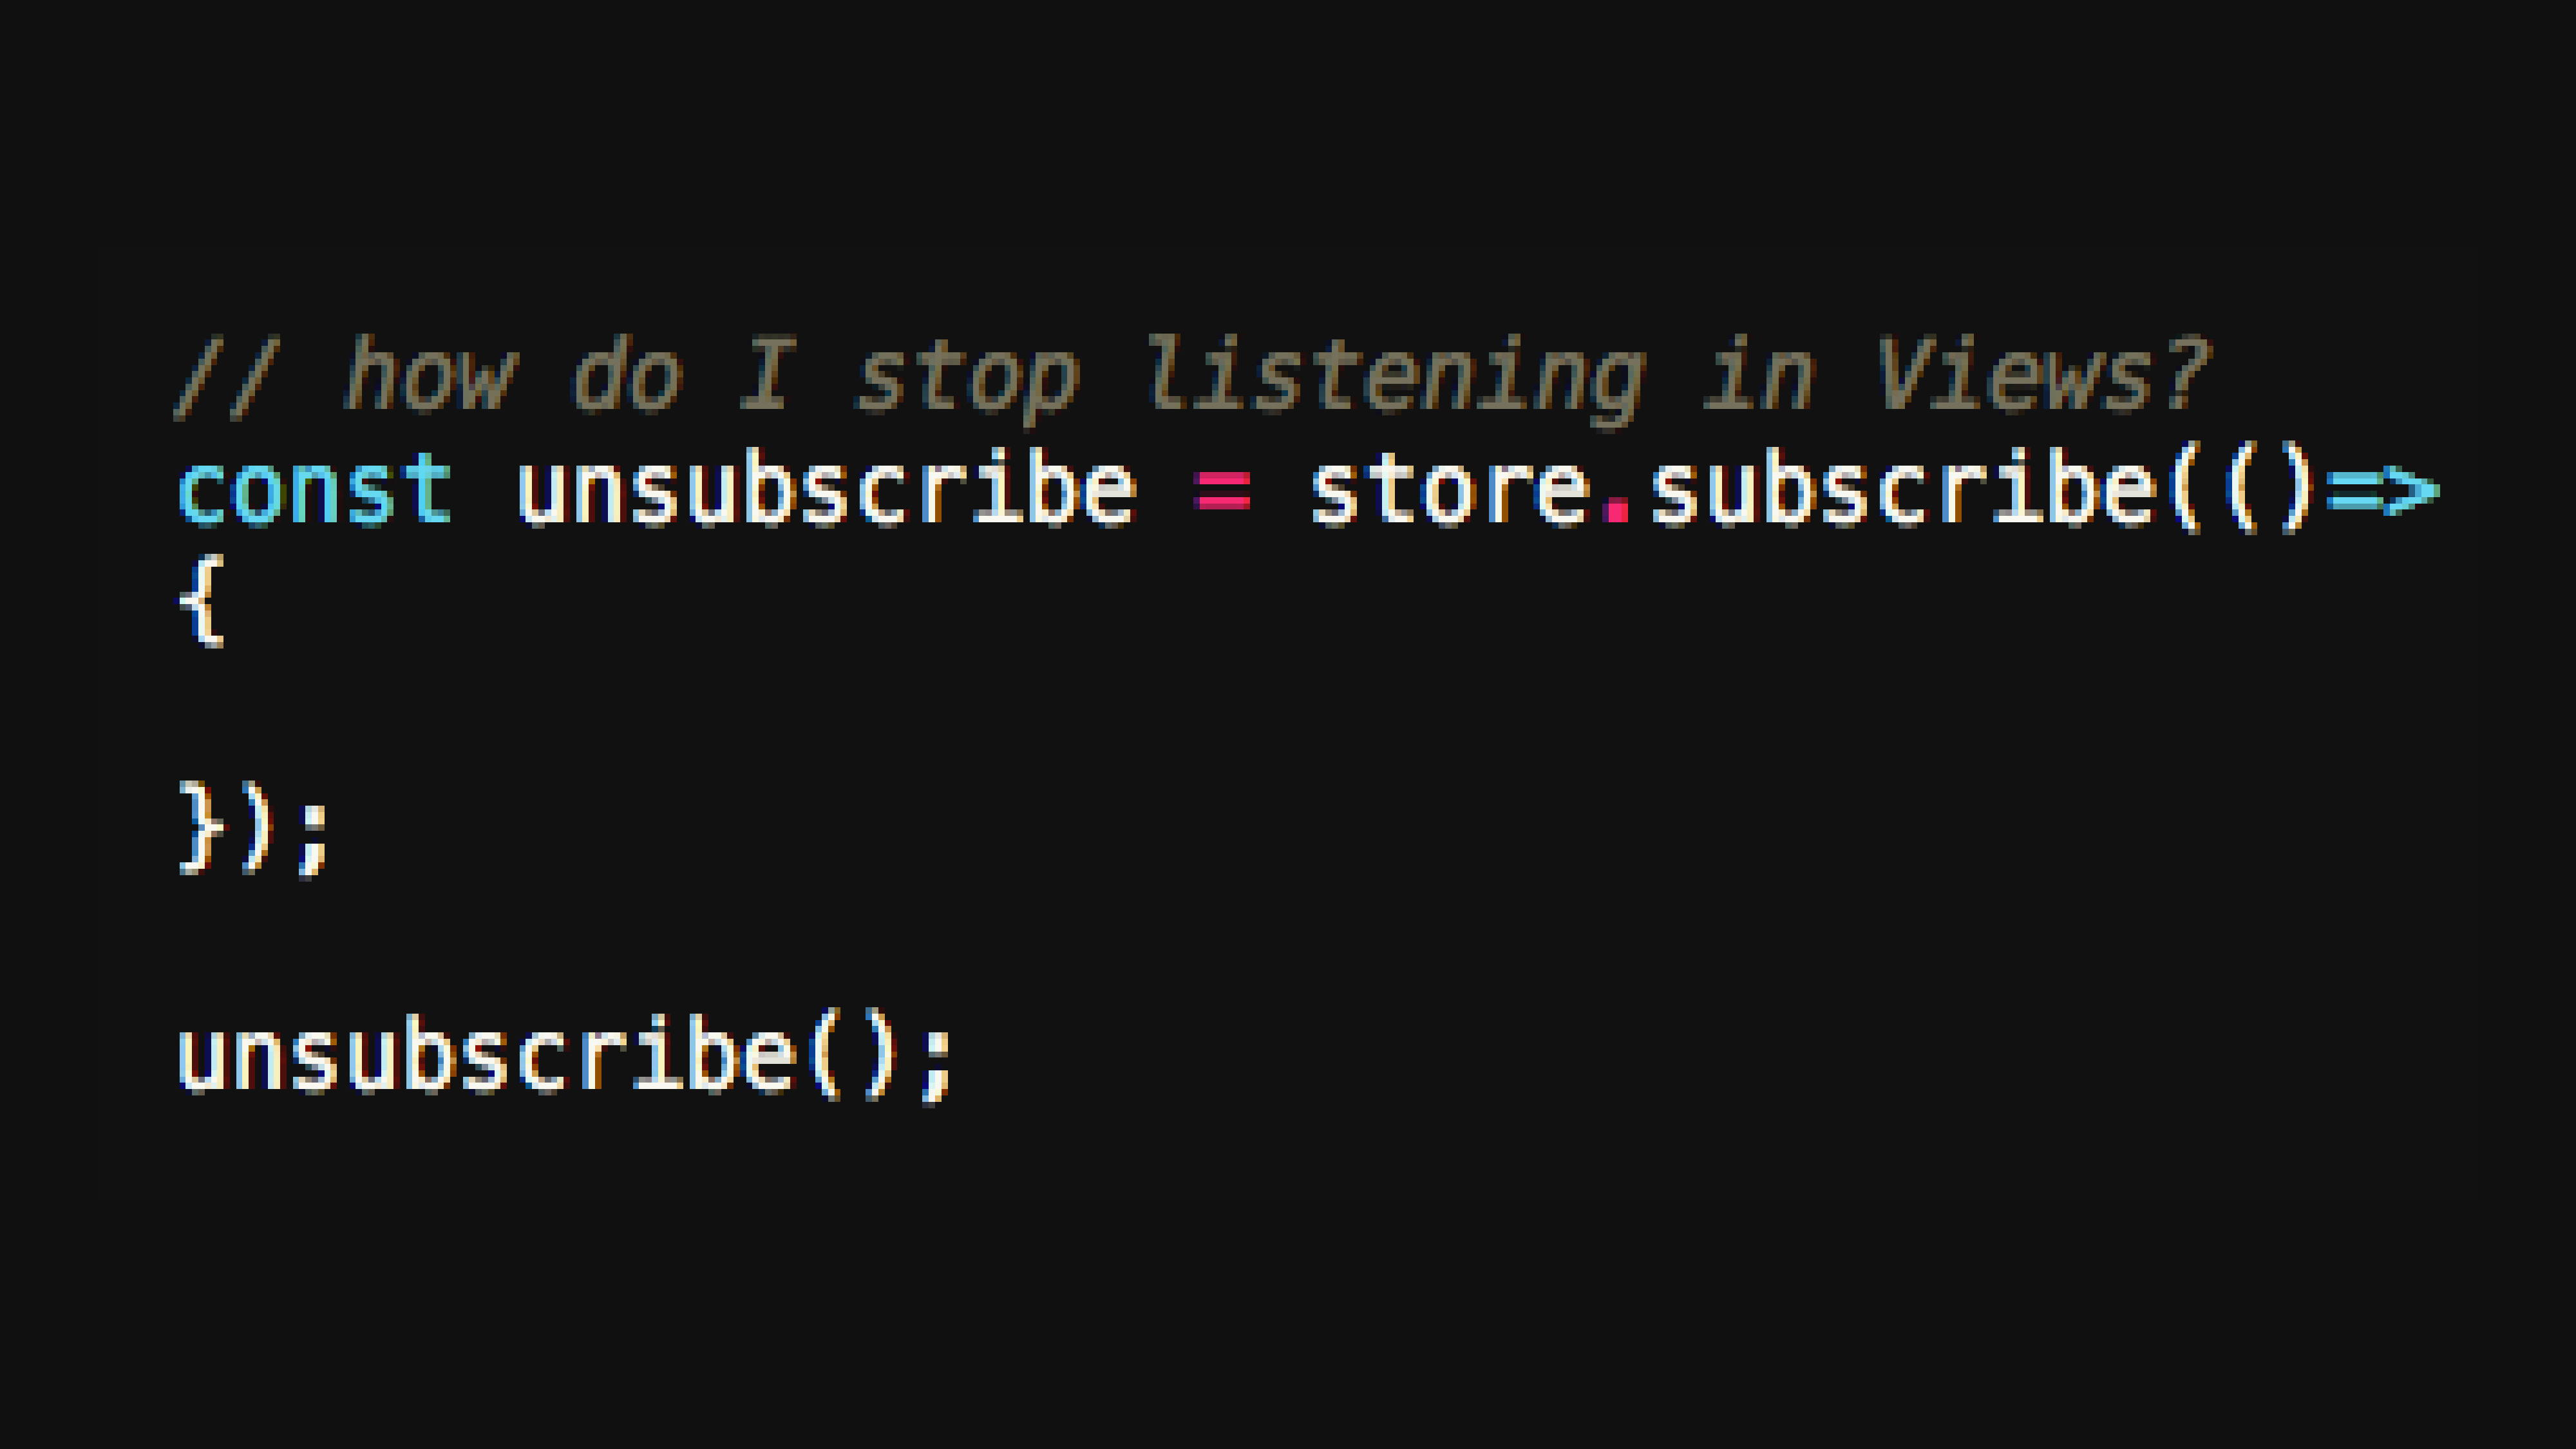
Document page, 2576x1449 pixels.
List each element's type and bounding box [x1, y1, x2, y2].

picture [98, 252, 2478, 1197]
